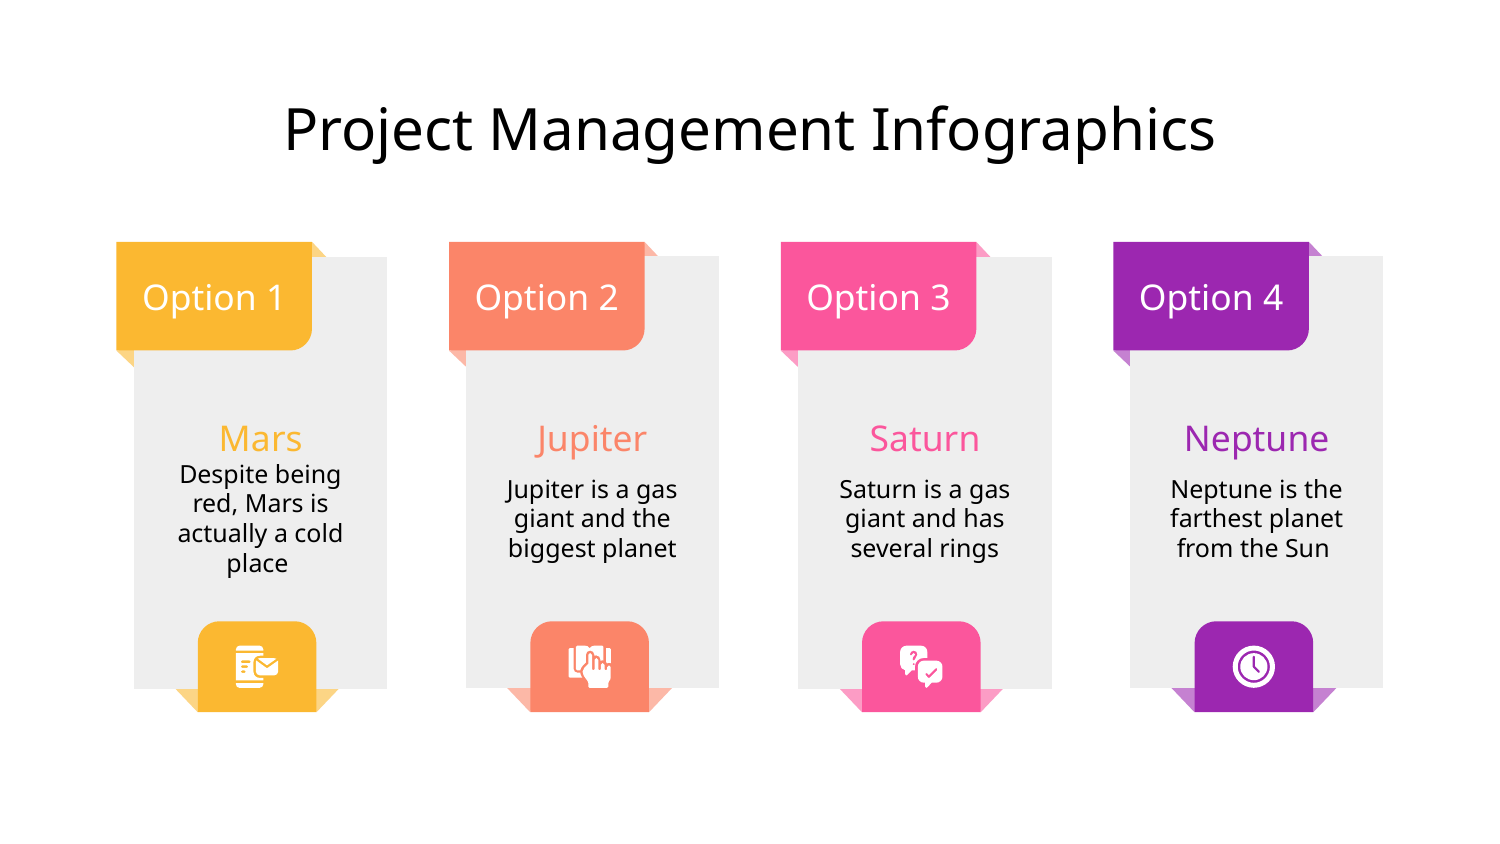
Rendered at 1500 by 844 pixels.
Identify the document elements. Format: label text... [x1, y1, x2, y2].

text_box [448, 241, 720, 713]
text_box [899, 645, 943, 689]
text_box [1113, 241, 1384, 713]
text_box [568, 645, 612, 689]
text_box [116, 241, 388, 713]
text_box Project Management Infographics [116, 88, 1384, 167]
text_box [235, 645, 279, 689]
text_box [780, 241, 1052, 713]
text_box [1232, 645, 1276, 689]
